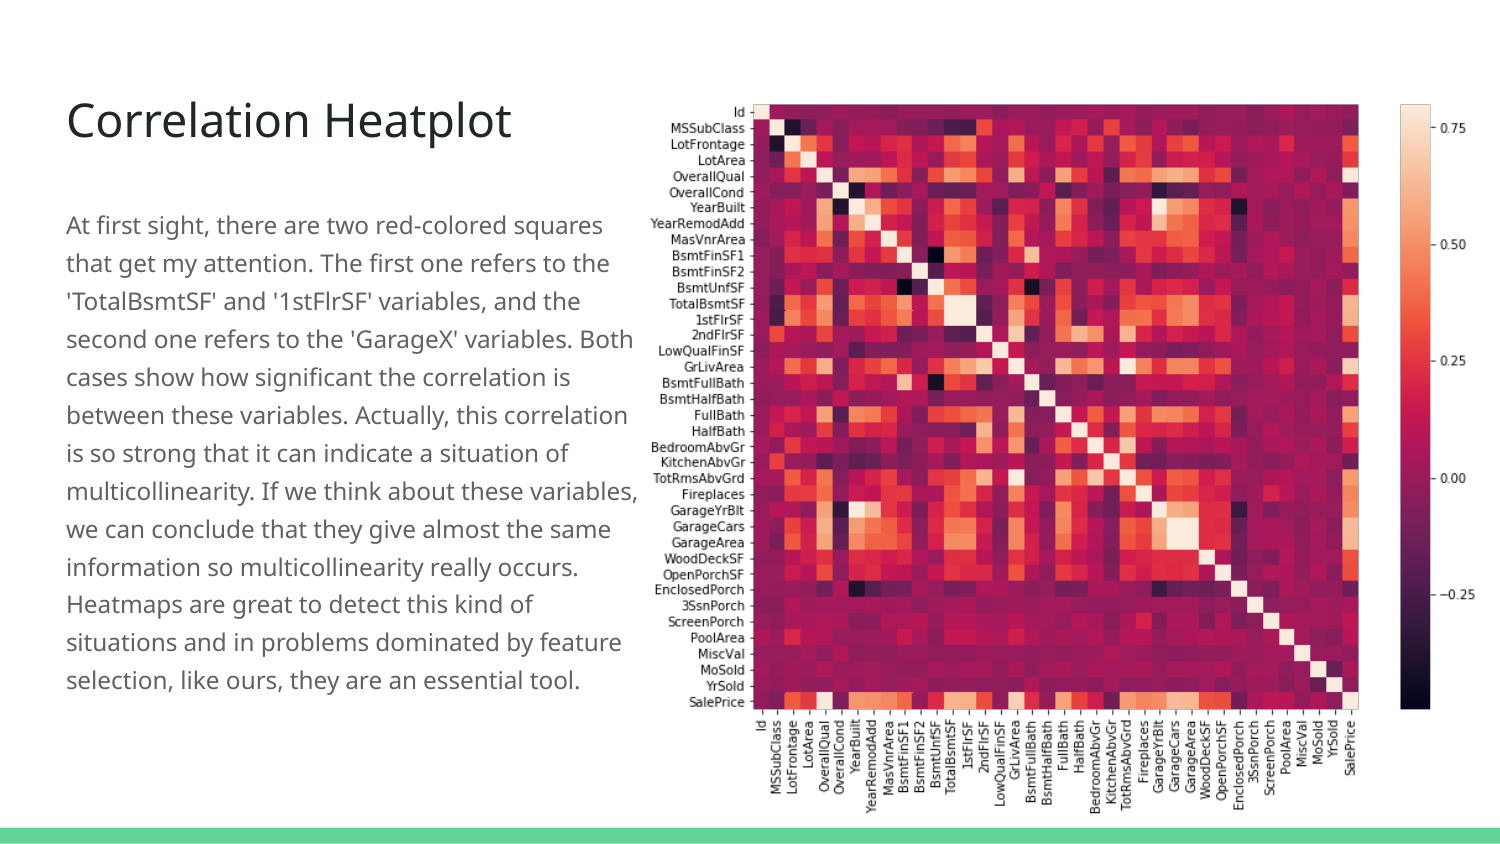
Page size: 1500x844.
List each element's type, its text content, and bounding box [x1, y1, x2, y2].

picture [641, 91, 1486, 822]
list At first sight, there are two red-colored squares that get my attention. The first one refers to the 'TotalBsmtSF' and '1stFlrSF' variables, and the second one refers to the 'GarageX' variables. Both cases show how significant the correlation is between these variables. Actually, this correlation is so strong that it can indicate a situation of multicollinearity. If we think about these variables, we can conclude that they give almost the same information so multicollinearity really occurs. Heatmaps are great to detect this kind of situations and in problems dominated by feature selection, like ours, they are an essential tool. [51, 189, 636, 750]
title Correlation Heatplot [51, 72, 1449, 167]
